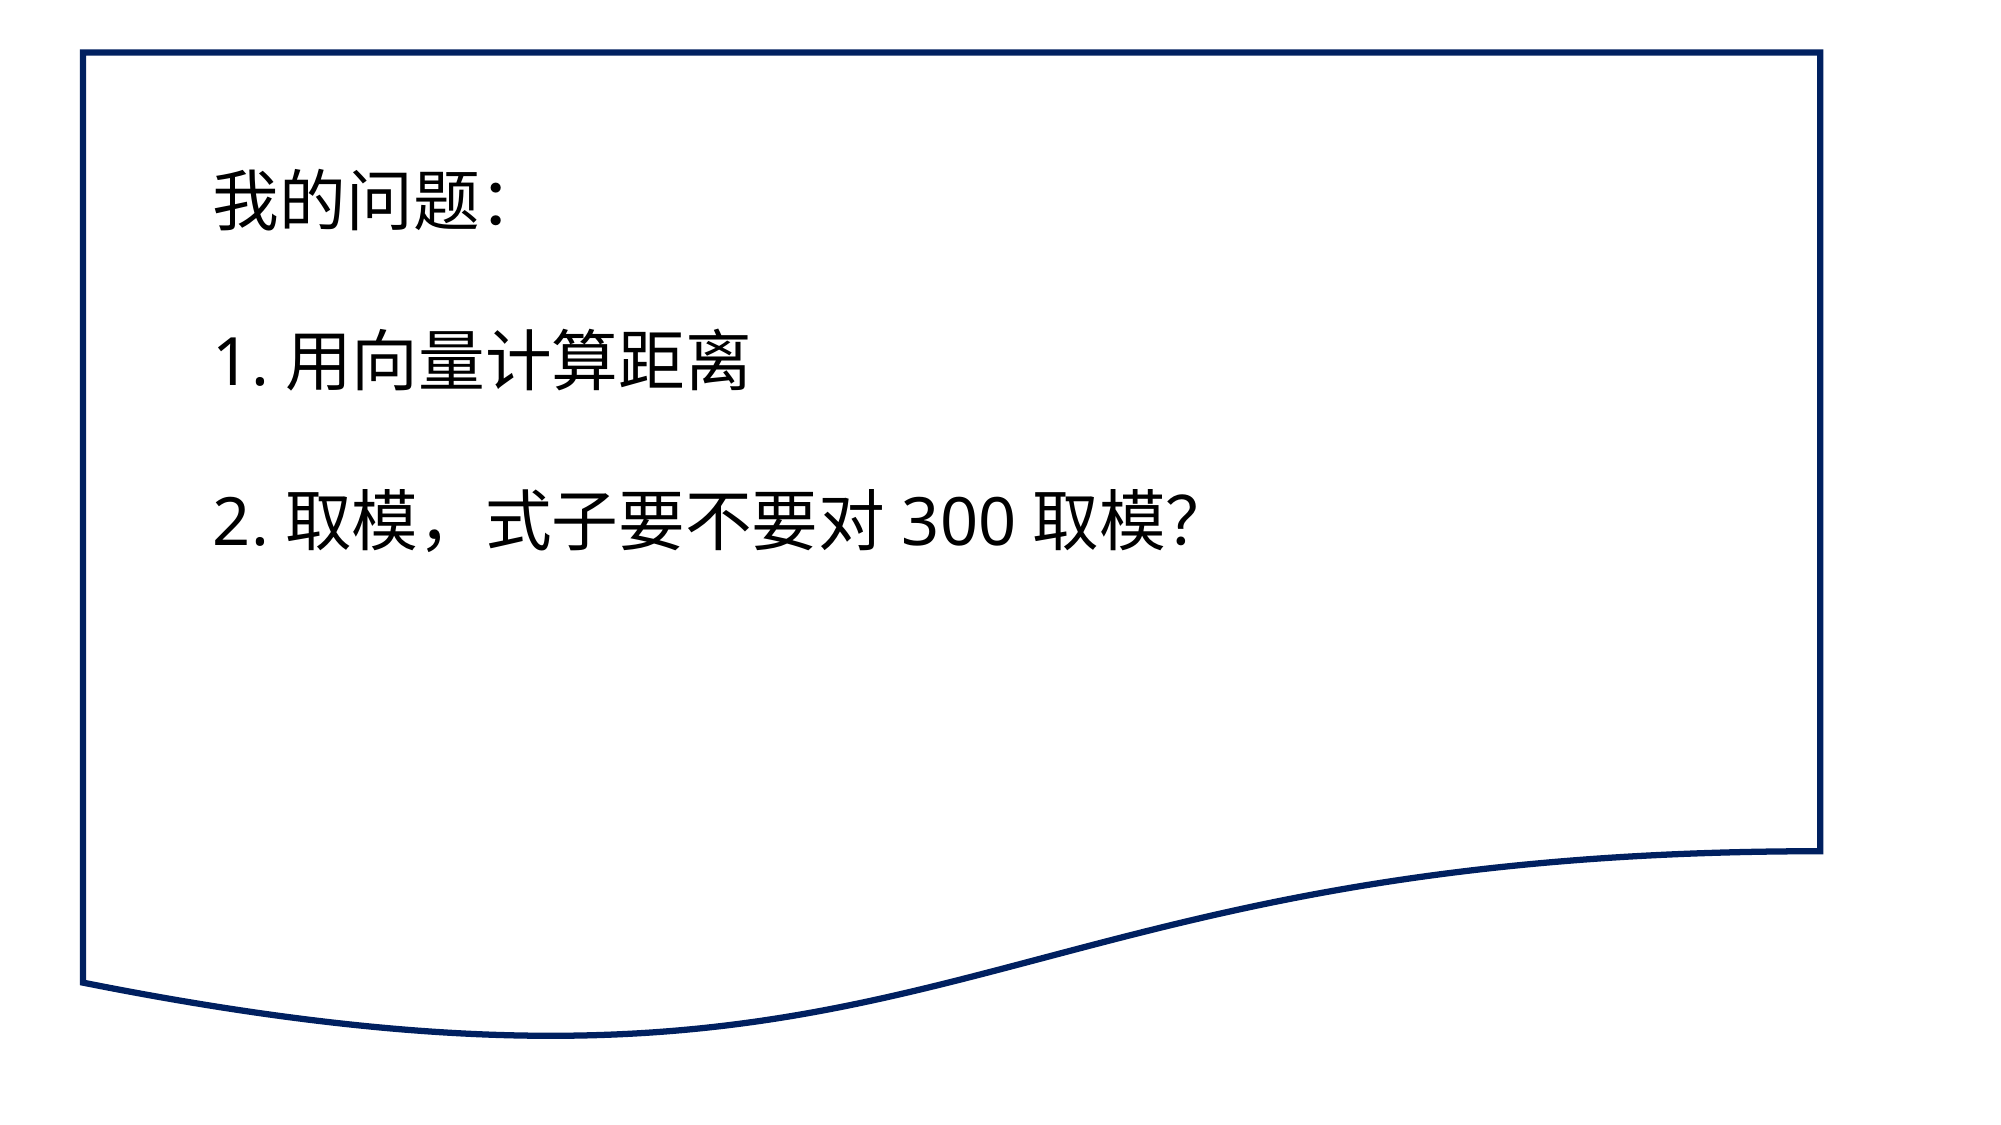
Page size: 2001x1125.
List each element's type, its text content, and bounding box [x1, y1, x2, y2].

text_box 我的问题： 1.用向量计算距离 2.取模，式子要不要对300取模？ [198, 151, 1512, 646]
text_box [81, 51, 1822, 1037]
